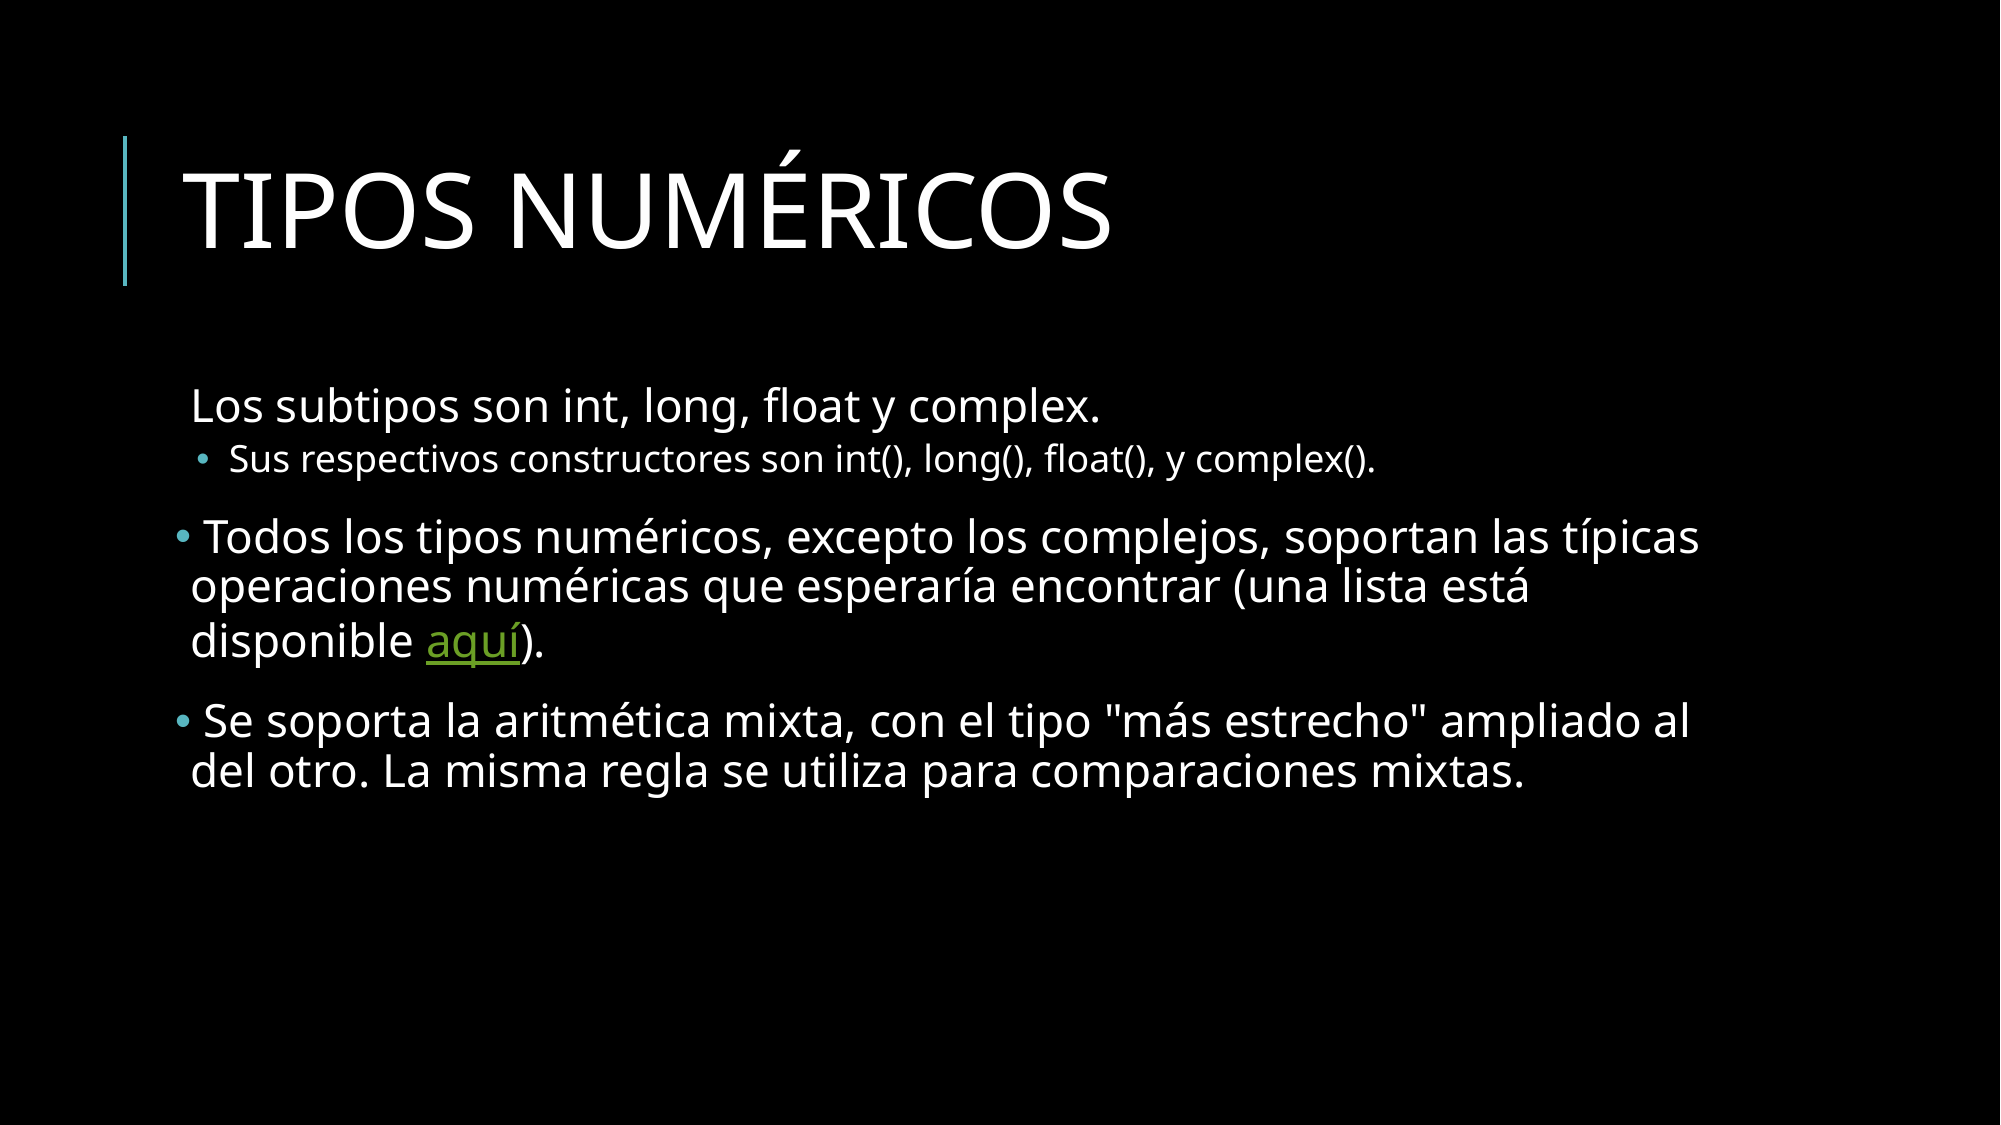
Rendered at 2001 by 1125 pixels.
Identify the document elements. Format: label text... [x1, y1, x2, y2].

list Los subtipos son int, long, float y complex. Sus respectivos constructores son int(), long(), float(), y complex(). Todos los tipos numéricos, excepto los complejos, soportan las típicas operaciones numéricas que esperaría encontrar (una lista está disponible aquí). Se soporta la aritmética mixta, con el tipo "más estrecho" ampliado al del otro. La misma regla se utiliza para comparaciones mixtas. [168, 375, 1763, 1035]
title TIPOS NUMÉRICOS [168, 96, 1763, 342]
